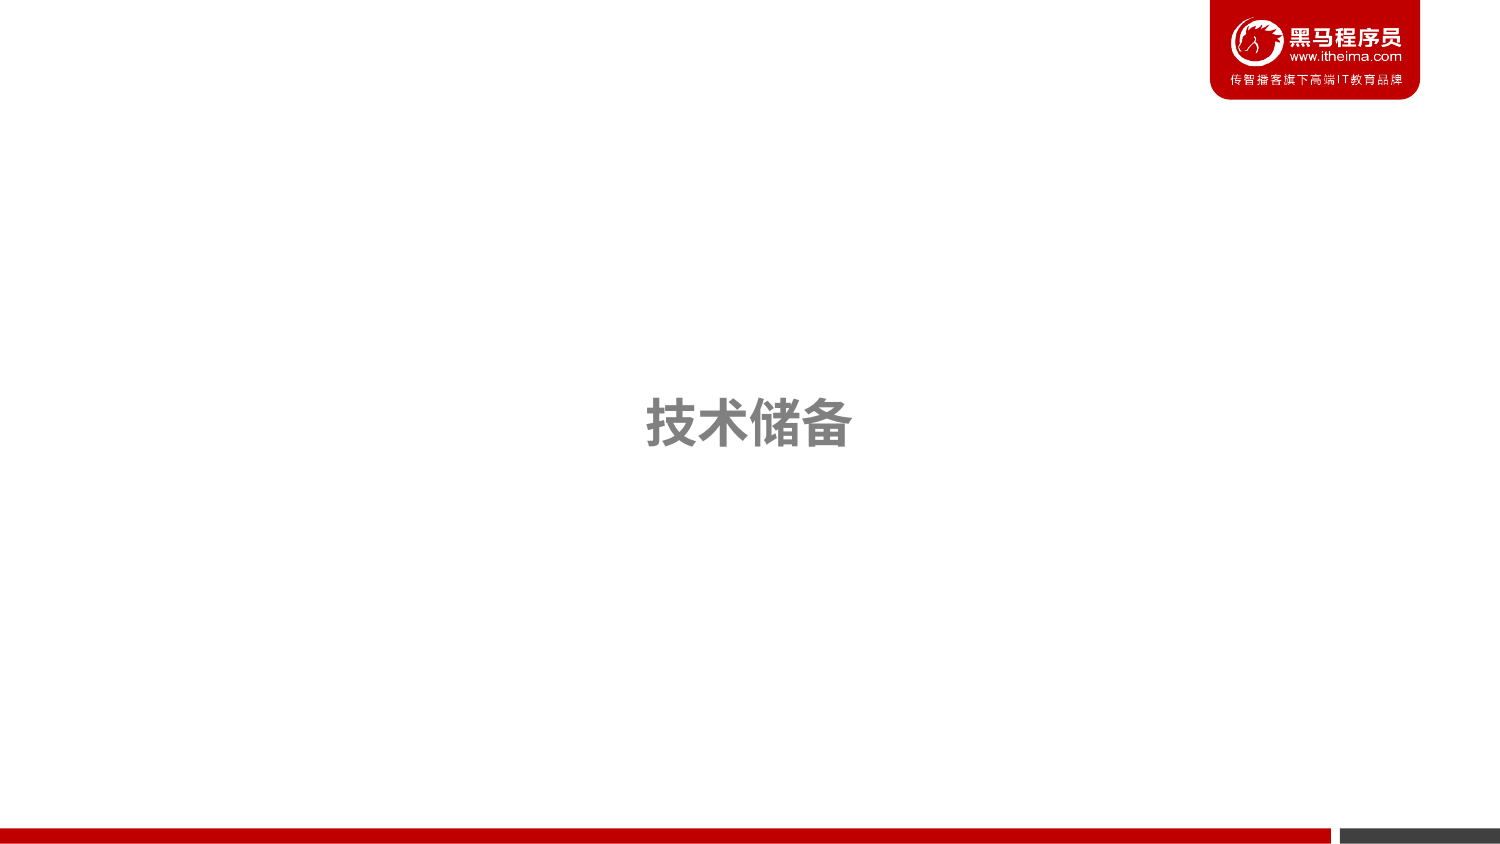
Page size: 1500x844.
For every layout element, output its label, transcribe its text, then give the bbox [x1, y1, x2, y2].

text_box 技术储备 [631, 382, 869, 460]
picture [1212, 8, 1421, 94]
